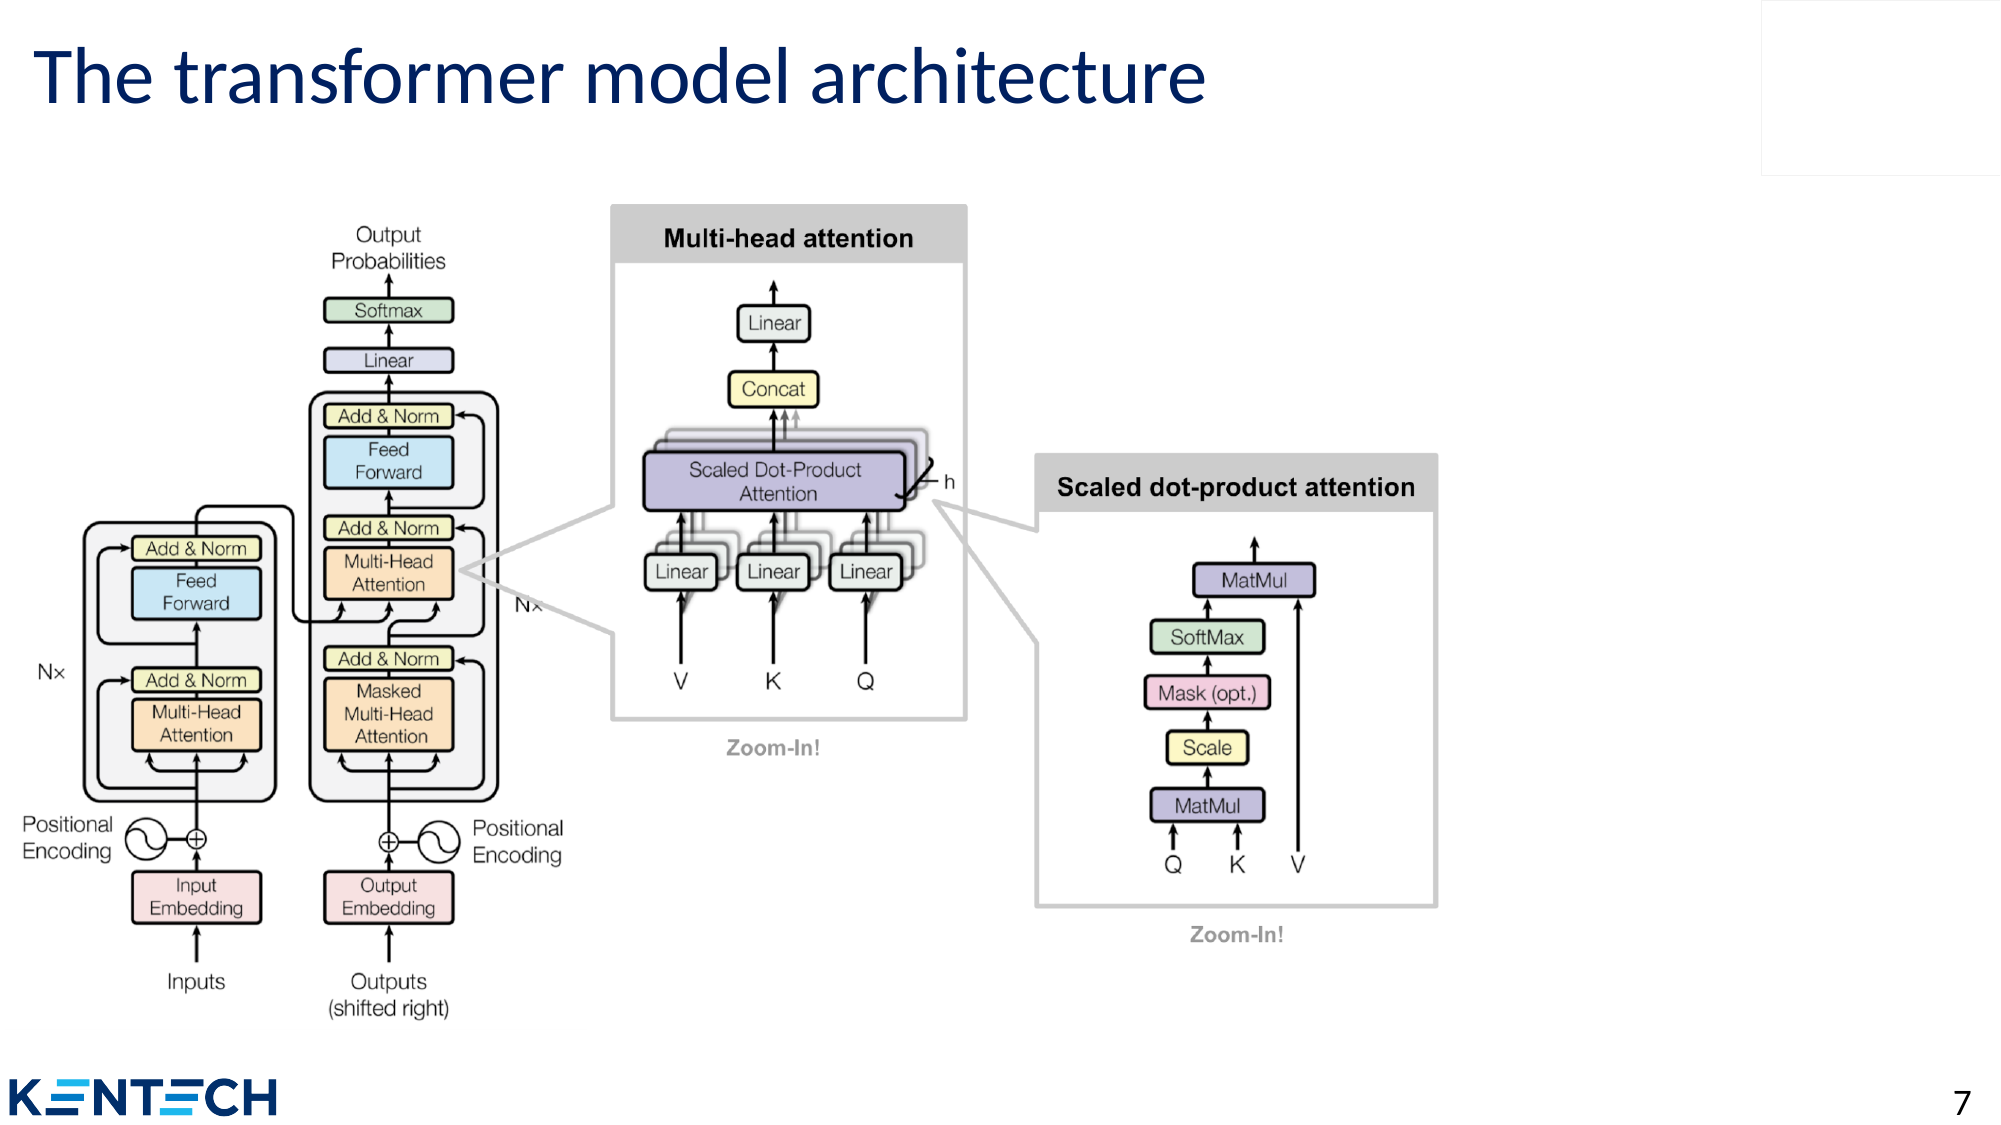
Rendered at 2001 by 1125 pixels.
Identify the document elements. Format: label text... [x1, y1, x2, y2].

title The transformer model architecture [18, 14, 1563, 128]
slide_number 7 [1925, 1074, 2000, 1125]
picture [7, 1075, 283, 1119]
picture [0, 187, 1463, 1030]
